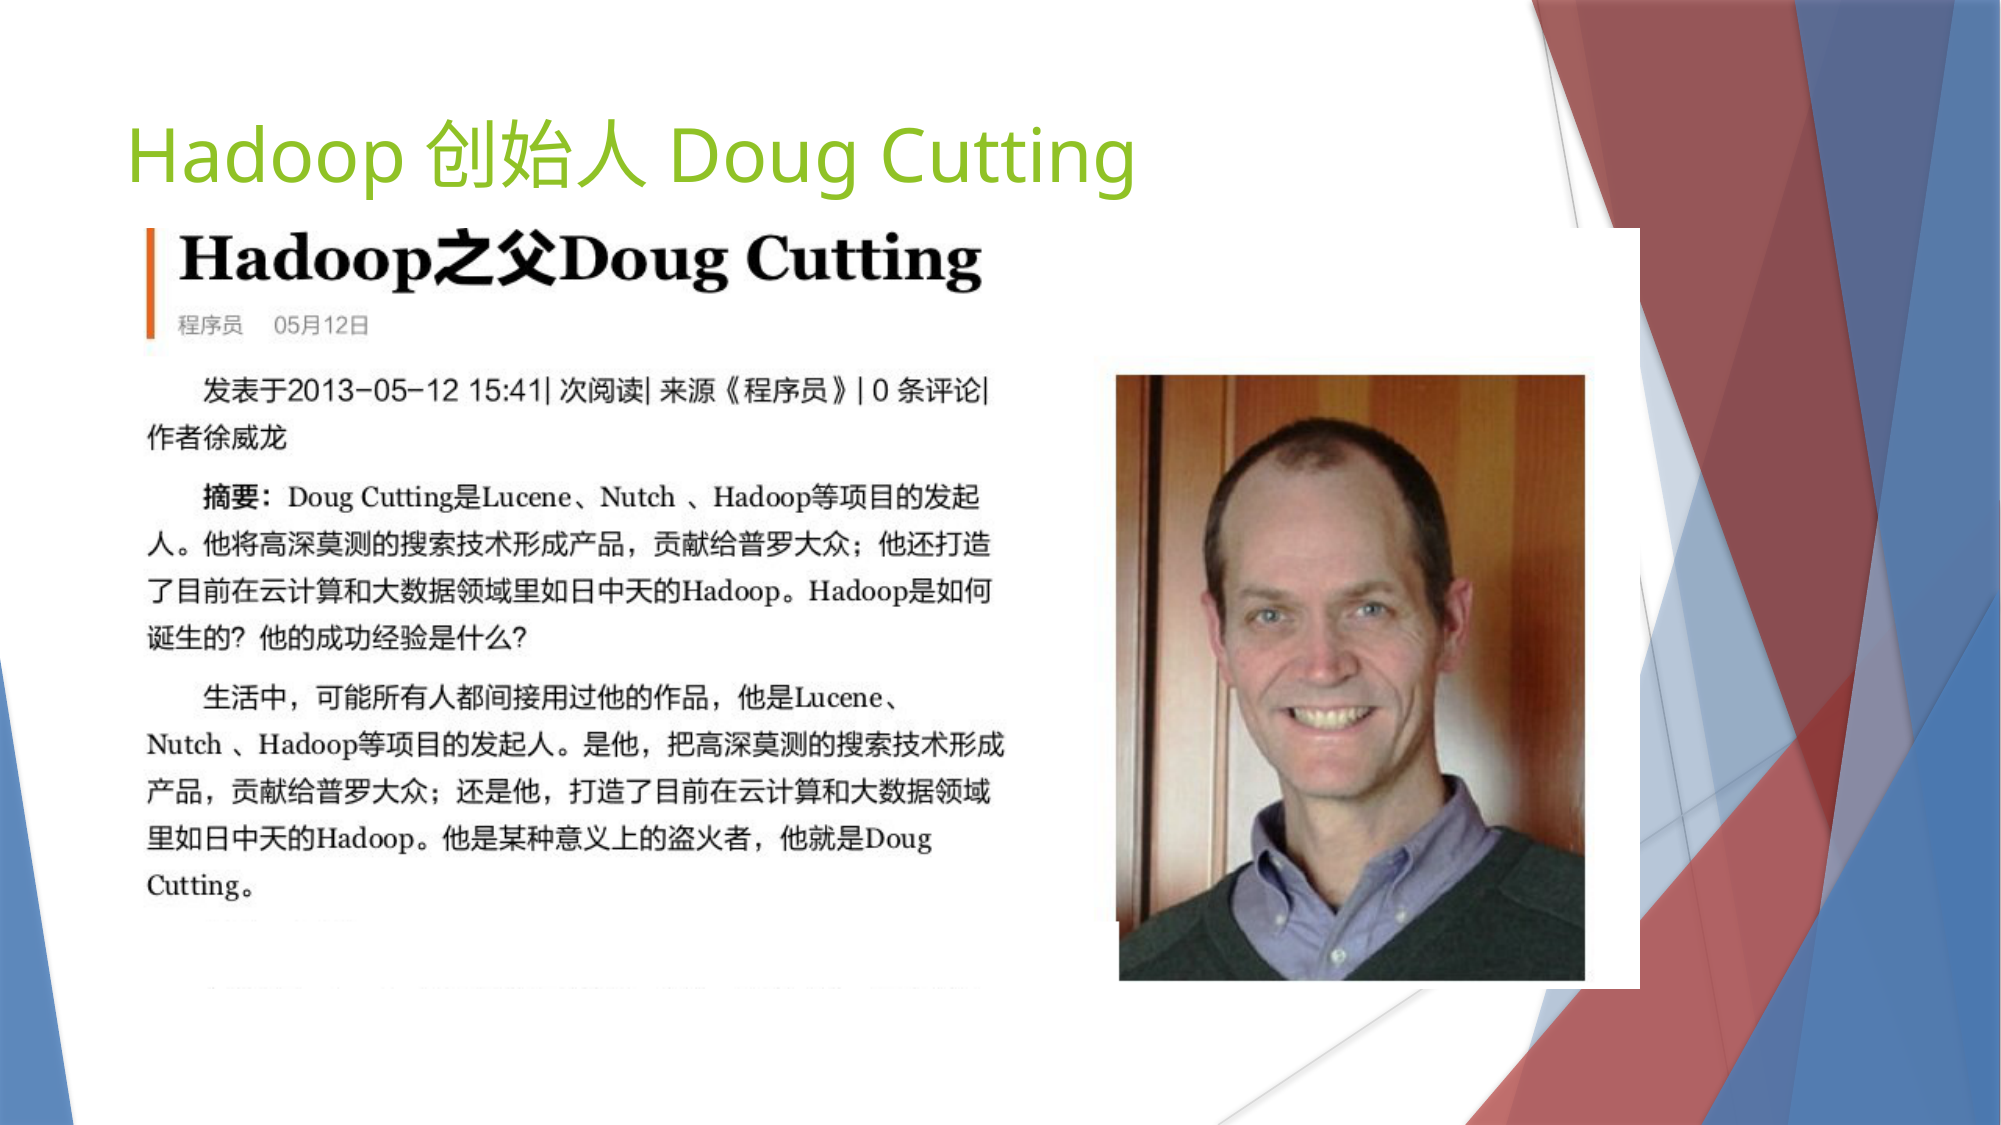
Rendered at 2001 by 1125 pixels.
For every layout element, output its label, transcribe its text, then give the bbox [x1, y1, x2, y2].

text_box Doug Cutting开创的开源软件-Lucene，用java书写代码，实现与Google类似的全文搜索功能 ，它提供了全文检索引擎的架构，包括完整的查询引擎和索引引擎 2003-2004年，Google公开了部分GFS和Mapreduce思想的细节，以此为基础Doug Cutting等人用了2年业余时间实现了GFS和Mapreduce机制 Hadoop 于 2005 年秋天作为 Lucene的子项目 Nutch的 一部分正式引入Apache基金 会。2006 年 3 月份，Map-Reduce 和 Nutch Distributed File System (NDFS) 分别 被纳入称为 Hadoop 的项目中 [111, 228, 1653, 1064]
text_box Hadoop创始人Doug Cutting [111, 99, 1522, 227]
picture [110, 228, 1640, 989]
